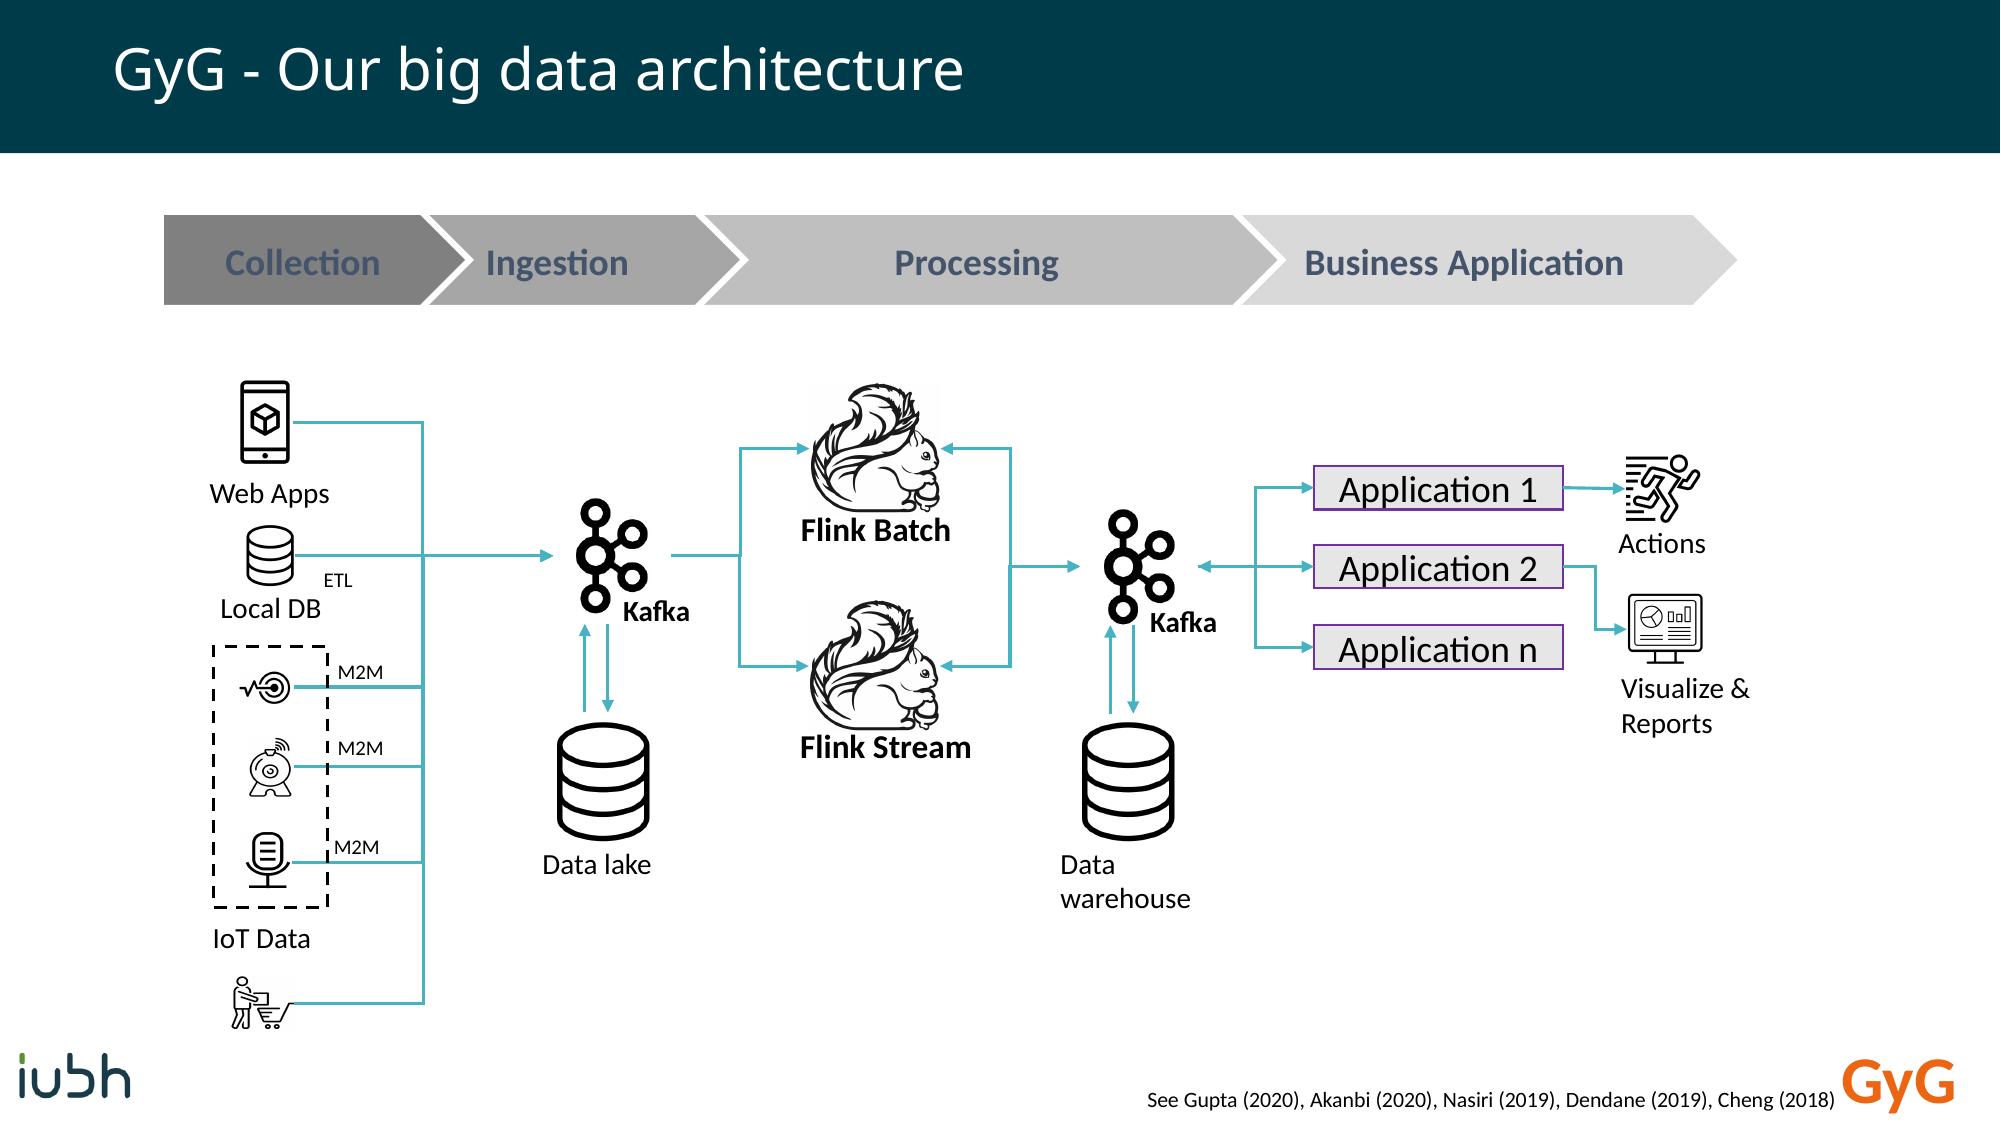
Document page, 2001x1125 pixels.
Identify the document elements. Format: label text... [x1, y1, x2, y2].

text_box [1562, 566, 1627, 630]
text_box Actions [1603, 516, 1722, 567]
text_box IoT Data [198, 911, 294, 962]
text_box Data warehouse [1045, 837, 1221, 923]
picture [246, 736, 292, 797]
picture [231, 976, 295, 1031]
picture [1077, 720, 1177, 843]
title GyG - Our big data architecture [97, 31, 1771, 112]
picture [241, 832, 293, 892]
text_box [784, 382, 968, 557]
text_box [294, 555, 553, 1004]
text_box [671, 448, 810, 556]
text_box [160, 211, 1743, 309]
text_box Visualize & Reports [1606, 661, 1825, 747]
picture [1625, 453, 1702, 525]
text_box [1198, 566, 1315, 648]
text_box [1198, 487, 1315, 566]
picture [239, 379, 293, 466]
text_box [292, 422, 553, 556]
picture [234, 669, 292, 705]
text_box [939, 566, 1080, 667]
picture [244, 524, 294, 587]
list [553, 496, 671, 615]
text_box Data lake [553, 837, 697, 888]
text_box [671, 555, 809, 667]
text_box See Gupta (2020), Akanbi (2020), Nasiri (2019), Dendane (2019), Cheng (2018) [1132, 1077, 1852, 1125]
picture [14, 1047, 136, 1107]
text_box Application n [1313, 624, 1564, 670]
text_box Application 2 [1315, 544, 1564, 589]
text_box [940, 448, 1080, 566]
text_box Kafka [608, 615, 671, 635]
text_box [213, 645, 294, 908]
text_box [784, 599, 989, 774]
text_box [1080, 507, 1198, 647]
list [553, 720, 652, 843]
text_box Web Apps [194, 467, 292, 518]
picture [1626, 590, 1709, 668]
text_box Application 1 [1313, 465, 1564, 511]
text_box Local DB [205, 582, 292, 632]
